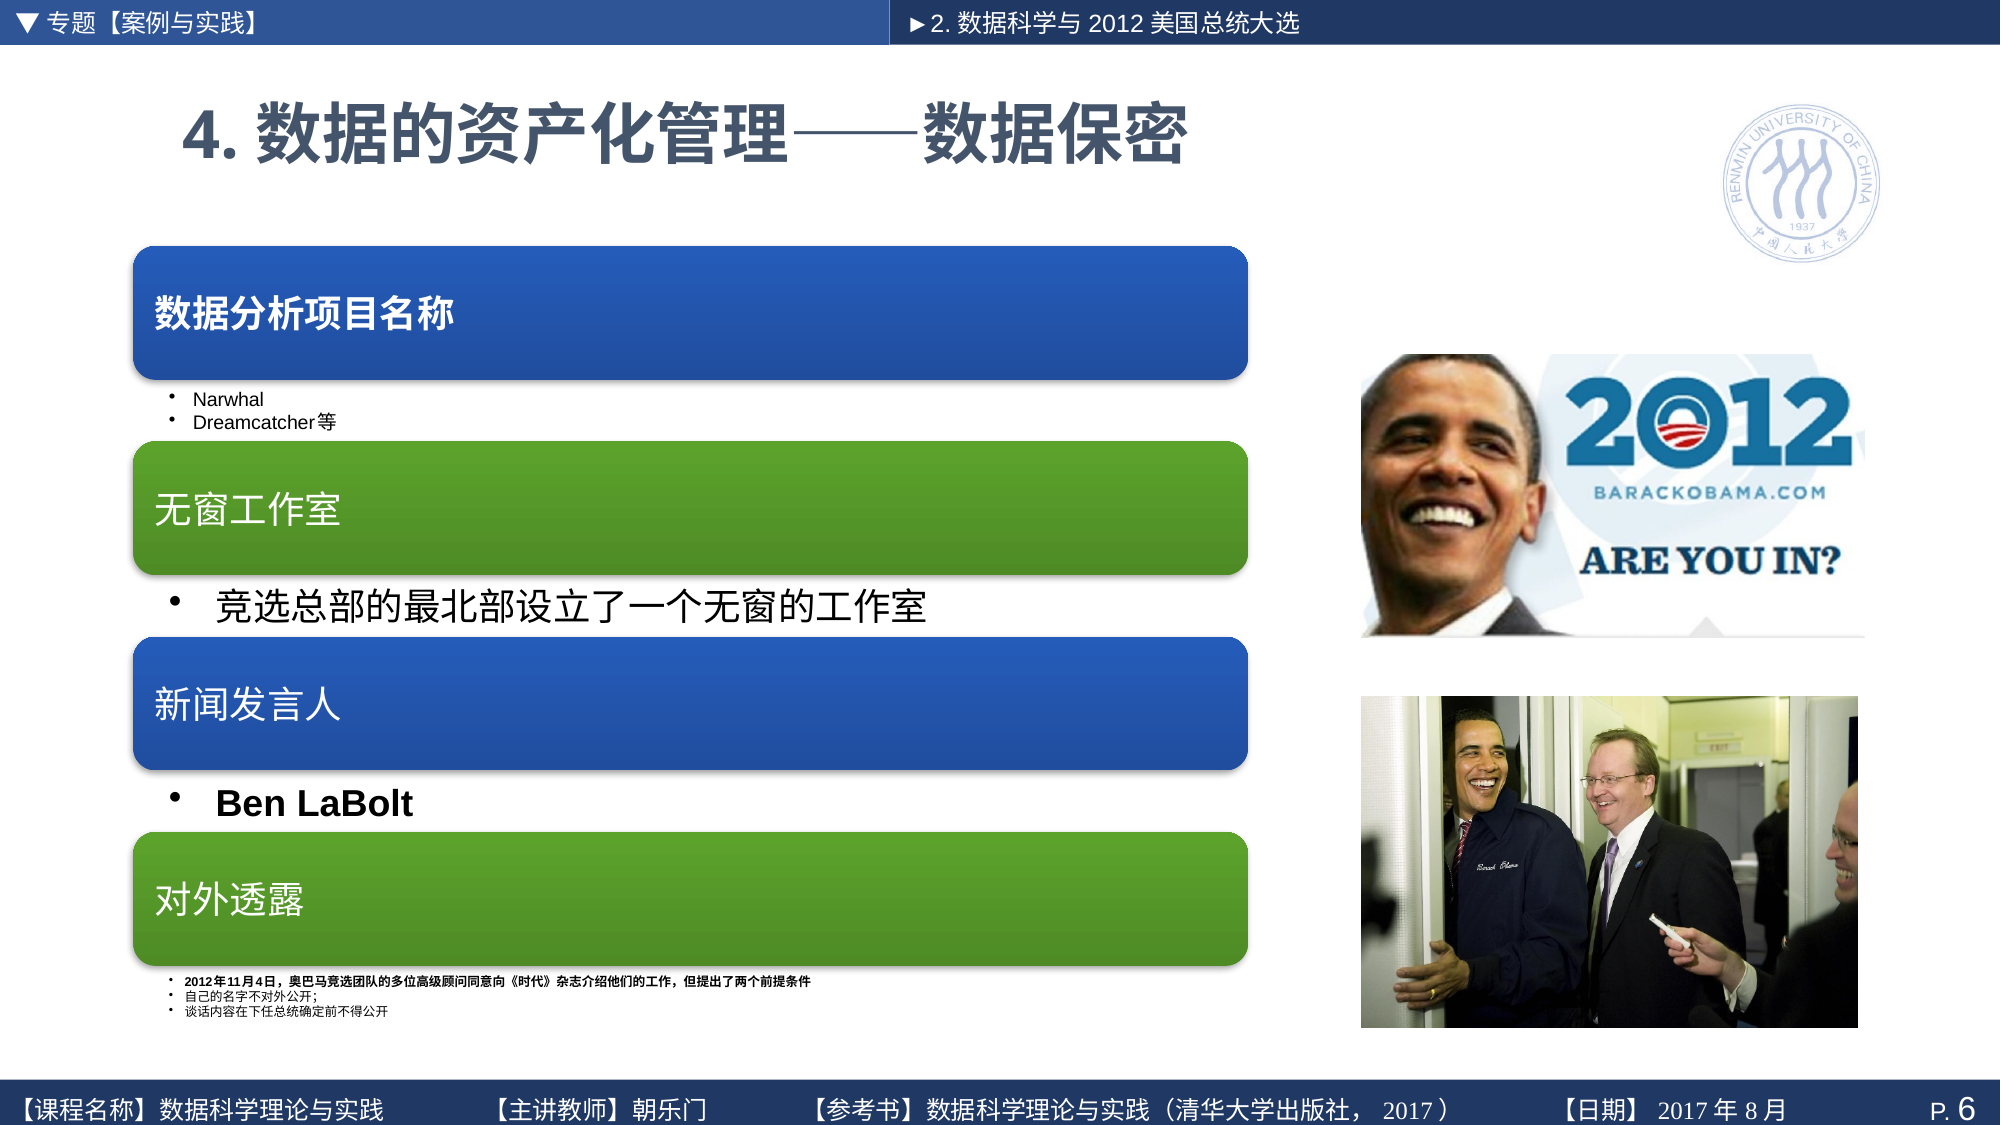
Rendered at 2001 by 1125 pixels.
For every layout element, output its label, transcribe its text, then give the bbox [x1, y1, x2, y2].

list ►2.数据科学与2012美国总统大选 [890, 0, 1485, 65]
picture [1361, 354, 1865, 638]
list ▼专题【案例与实践】 [0, 0, 725, 43]
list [133, 245, 1248, 1028]
picture [1361, 696, 1858, 1028]
title 4.数据的资产化管理——数据保密 [64, 64, 1308, 200]
